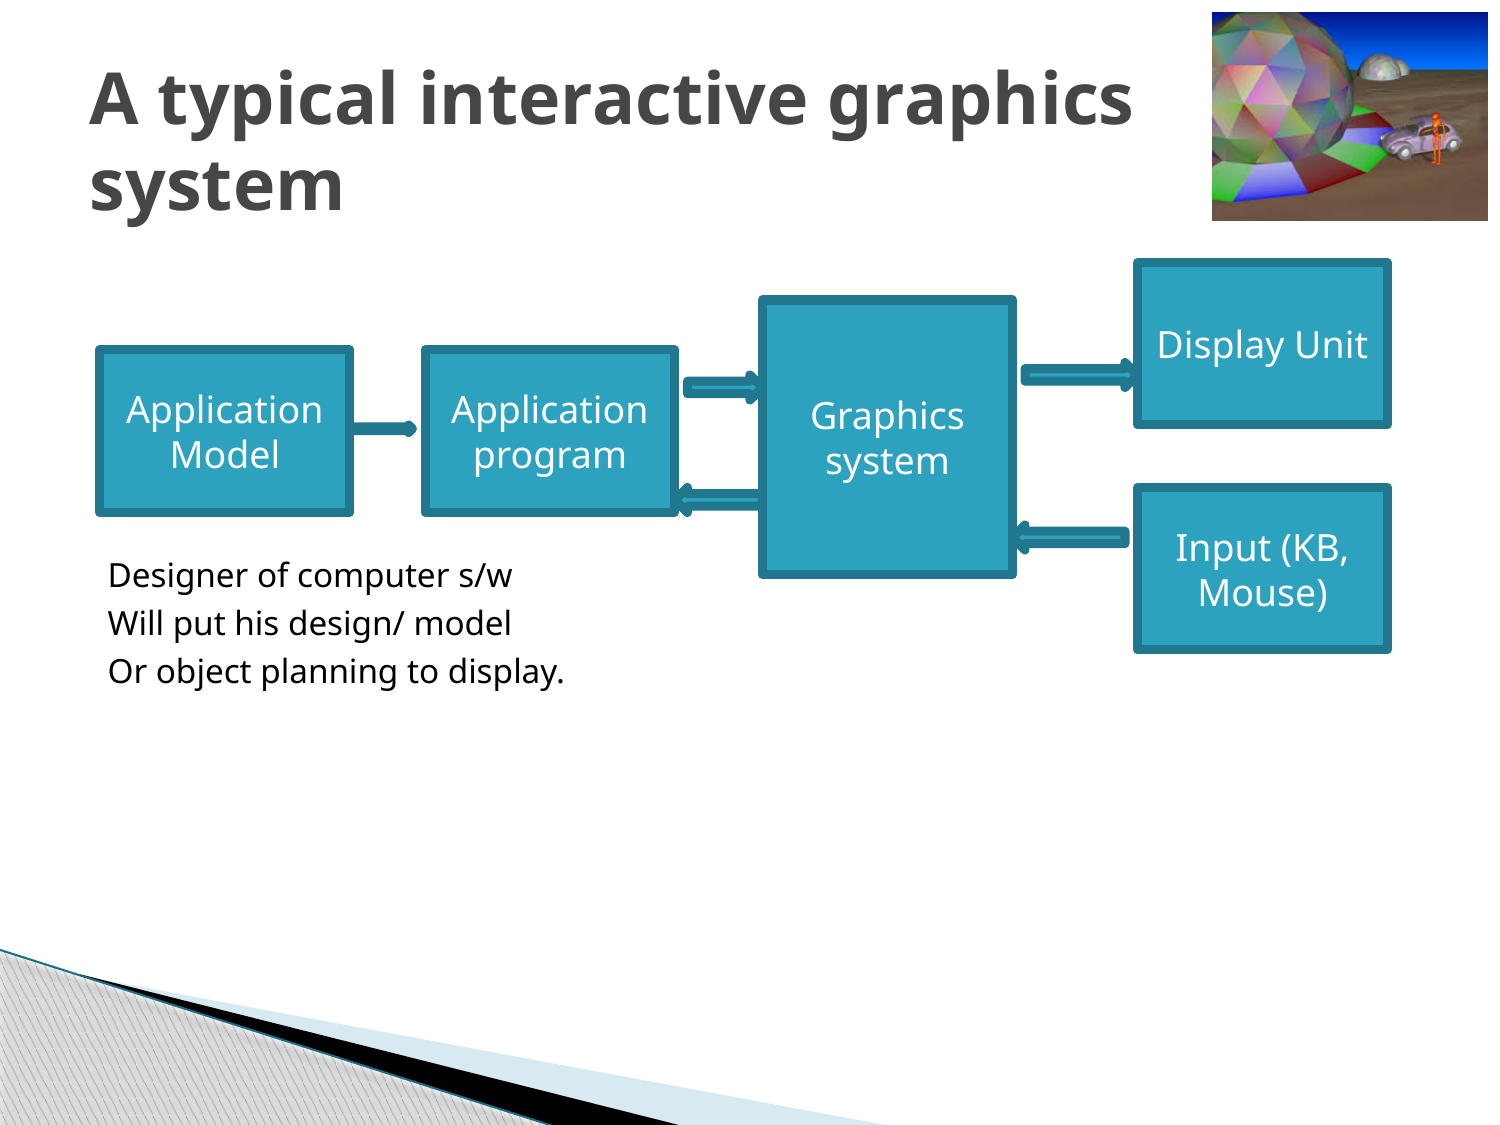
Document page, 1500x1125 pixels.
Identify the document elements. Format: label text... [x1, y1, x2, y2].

text_box [682, 370, 767, 405]
text_box Application Model [95, 345, 354, 517]
picture [1212, 12, 1488, 222]
text_box [1007, 520, 1130, 555]
text_box Input (KB, Mouse) [1133, 483, 1392, 654]
text_box Application program [421, 345, 679, 517]
title A typical interactive graphics system [75, 45, 1214, 233]
list Designer of computer s/w Will put his design/ model Or object planning to display. [75, 243, 1425, 986]
text_box Display Unit [1133, 258, 1392, 429]
text_box Graphics system [758, 295, 1017, 579]
text_box [670, 483, 767, 517]
text_box [1020, 358, 1143, 392]
text_box [345, 420, 417, 437]
